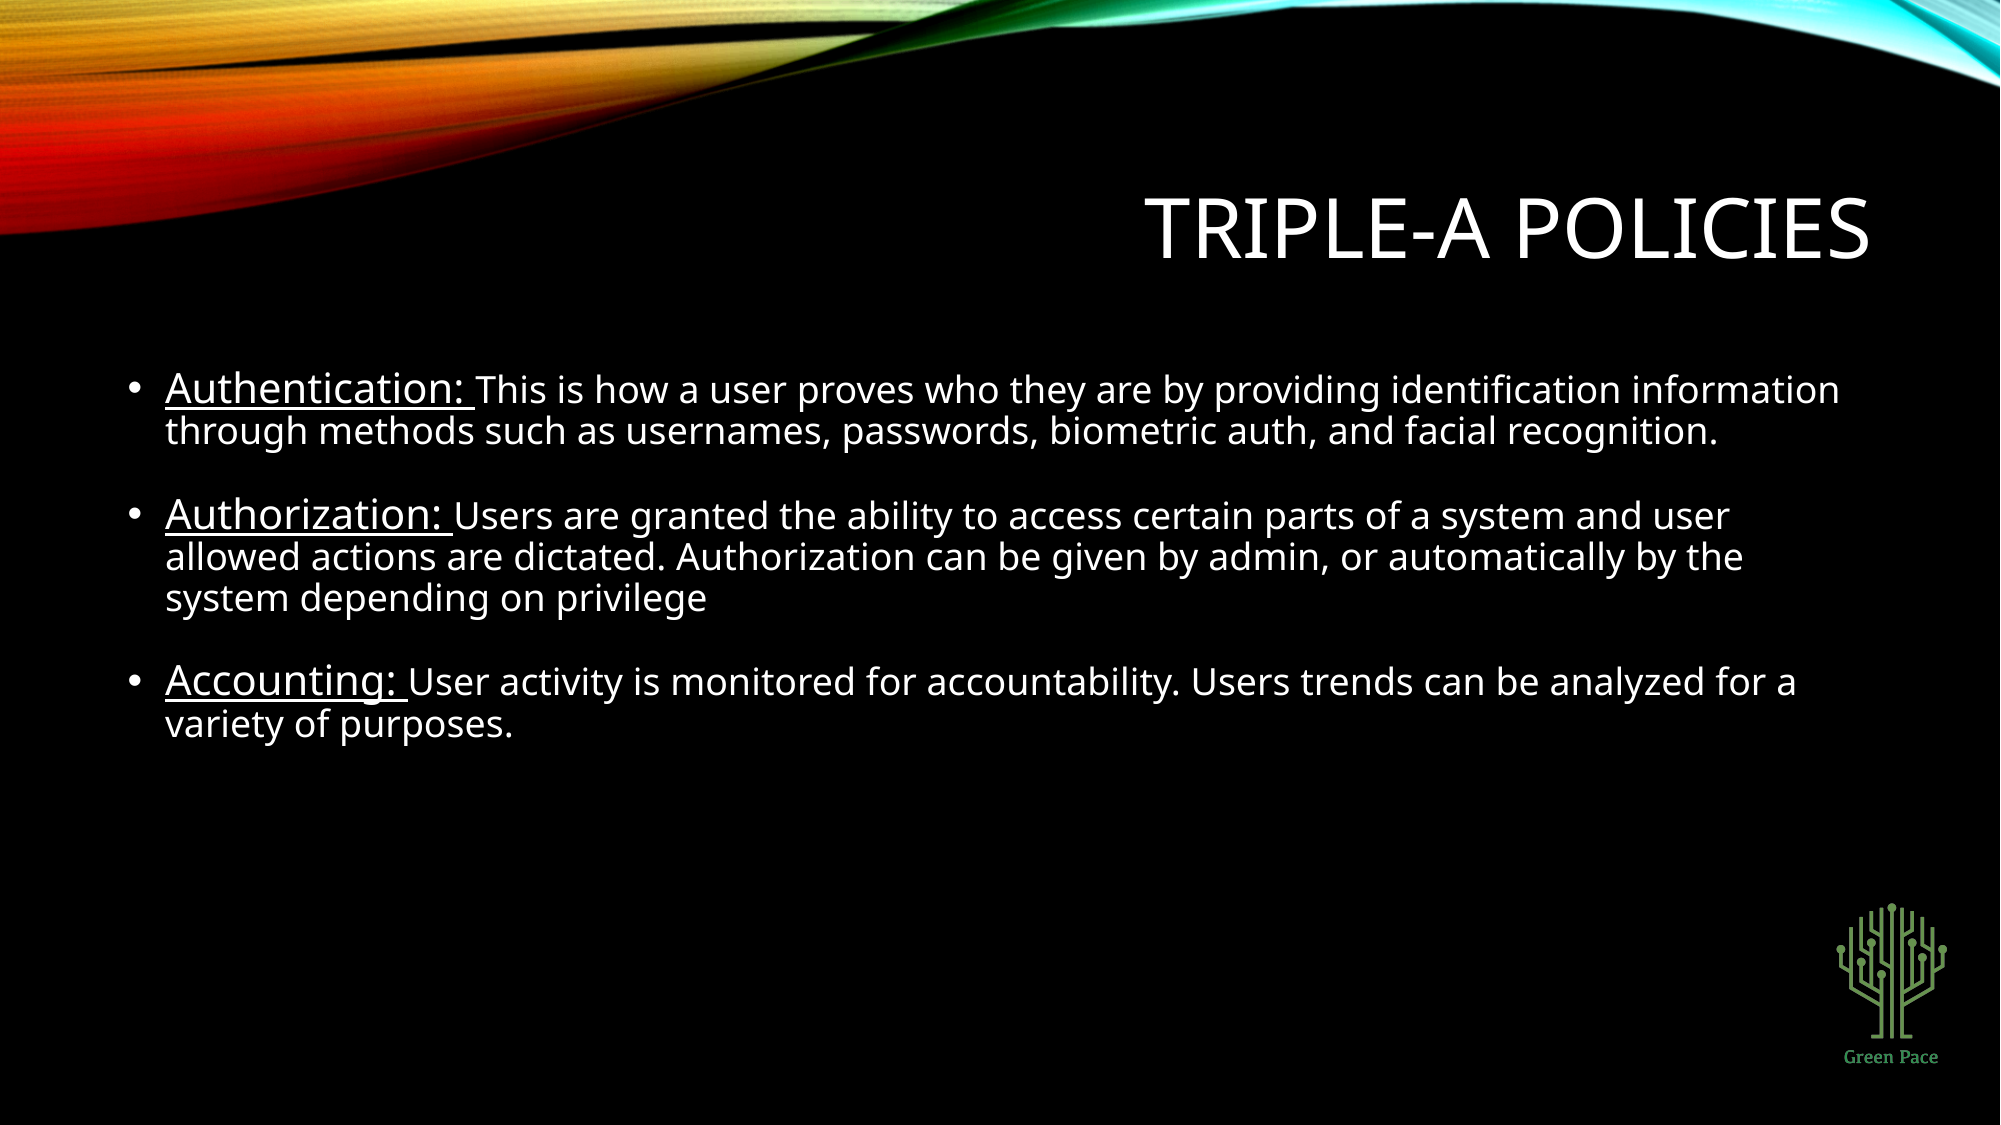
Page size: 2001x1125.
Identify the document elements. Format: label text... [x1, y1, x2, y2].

title TRIPLE-A POLICIES [474, 125, 1888, 338]
picture [1817, 892, 1964, 1082]
picture [0, 0, 2000, 237]
list Authentication: This is how a user proves who they are by providing identification information through methods such as usernames, passwords, biometric auth, and facial recognition. Authorization: Users are granted the ability to access certain parts of a system and user allowed actions are dictated. Authorization can be given by admin, or automatically by the system depending on privilege Accounting: User activity is monitored for accountability. Users trends can be analyzed for a variety of purposes. [112, 360, 1888, 1021]
